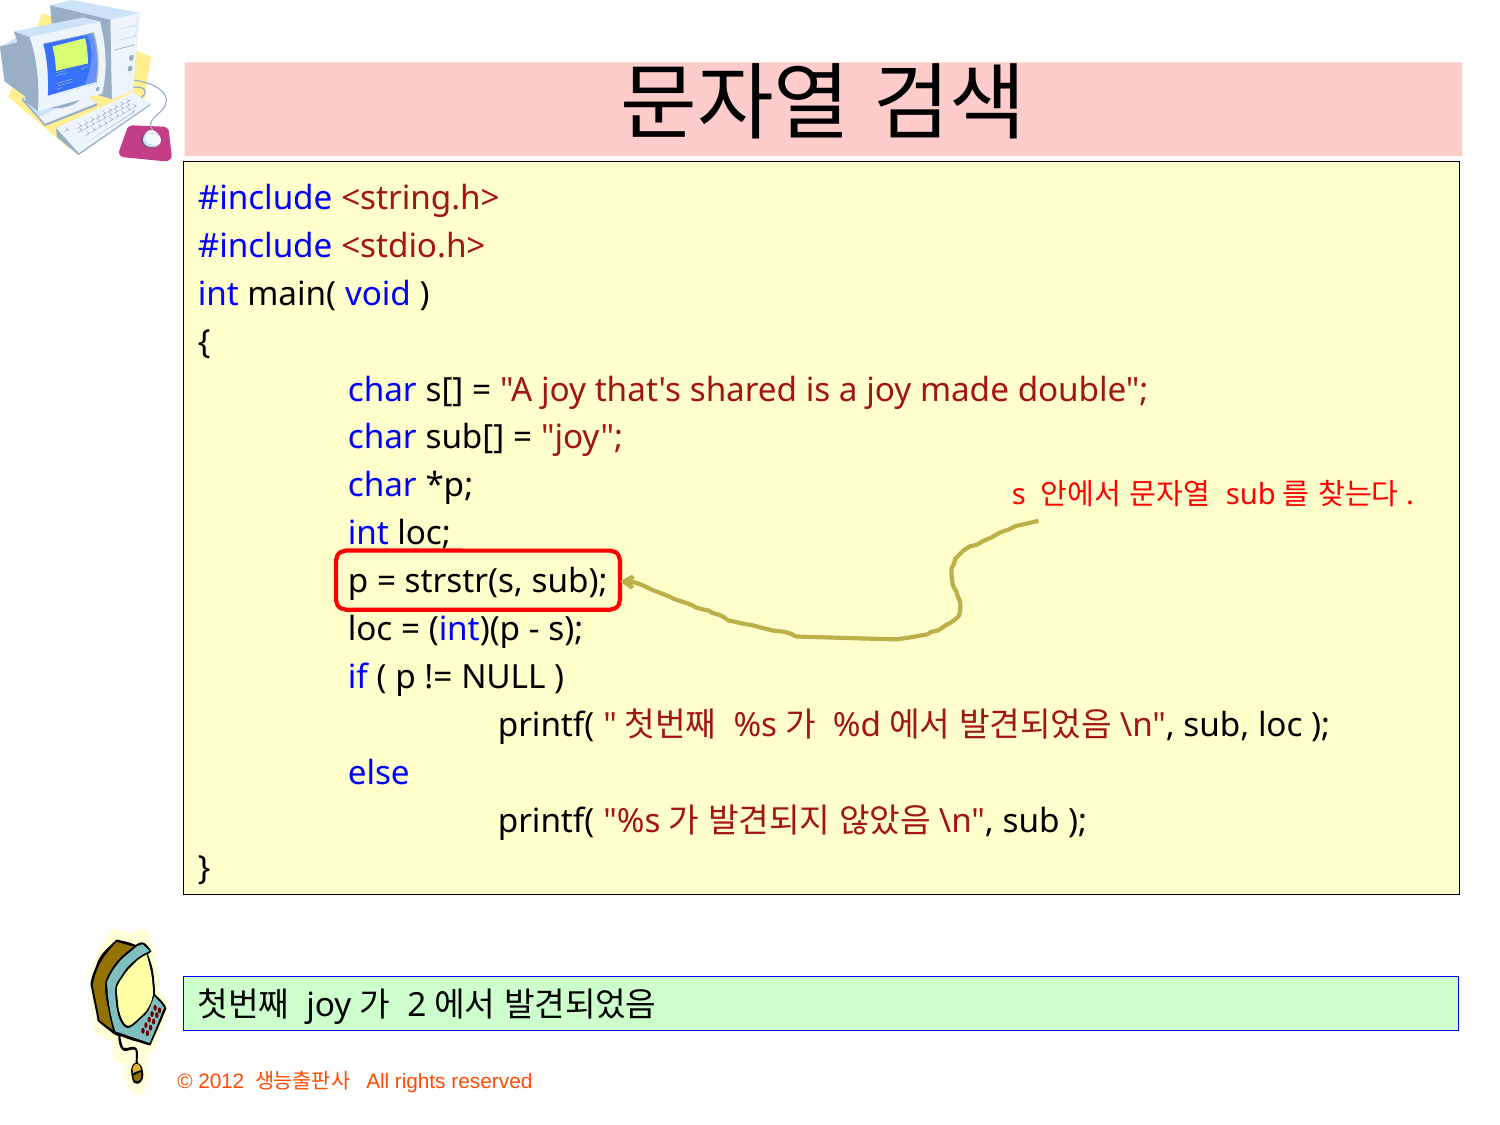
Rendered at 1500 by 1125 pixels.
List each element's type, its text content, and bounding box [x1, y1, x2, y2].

title 문자열 검색 [184, 62, 1463, 157]
text_box #include <string.h> #include <stdio.h> int main( void ) { char s[] = "A joy that's shared is a joy made double"; char sub[] = "joy"; char *p; int loc; p = strstr(s, sub); loc = (int)(p - s); if ( p != NULL ) printf( "첫번째 %s가 %d에서 발견되었음\n", sub, loc ); else printf( "%s가 발견되지 않았음\n", sub ); } [183, 160, 1459, 895]
text_box [620, 519, 1039, 642]
text_box [333, 548, 623, 612]
text_box s 안에서 문자열 sub를 찾는다. [997, 468, 1444, 519]
text_box 첫번째 joy가 2에서 발견되었음 [183, 976, 1459, 1031]
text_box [88, 928, 169, 1096]
